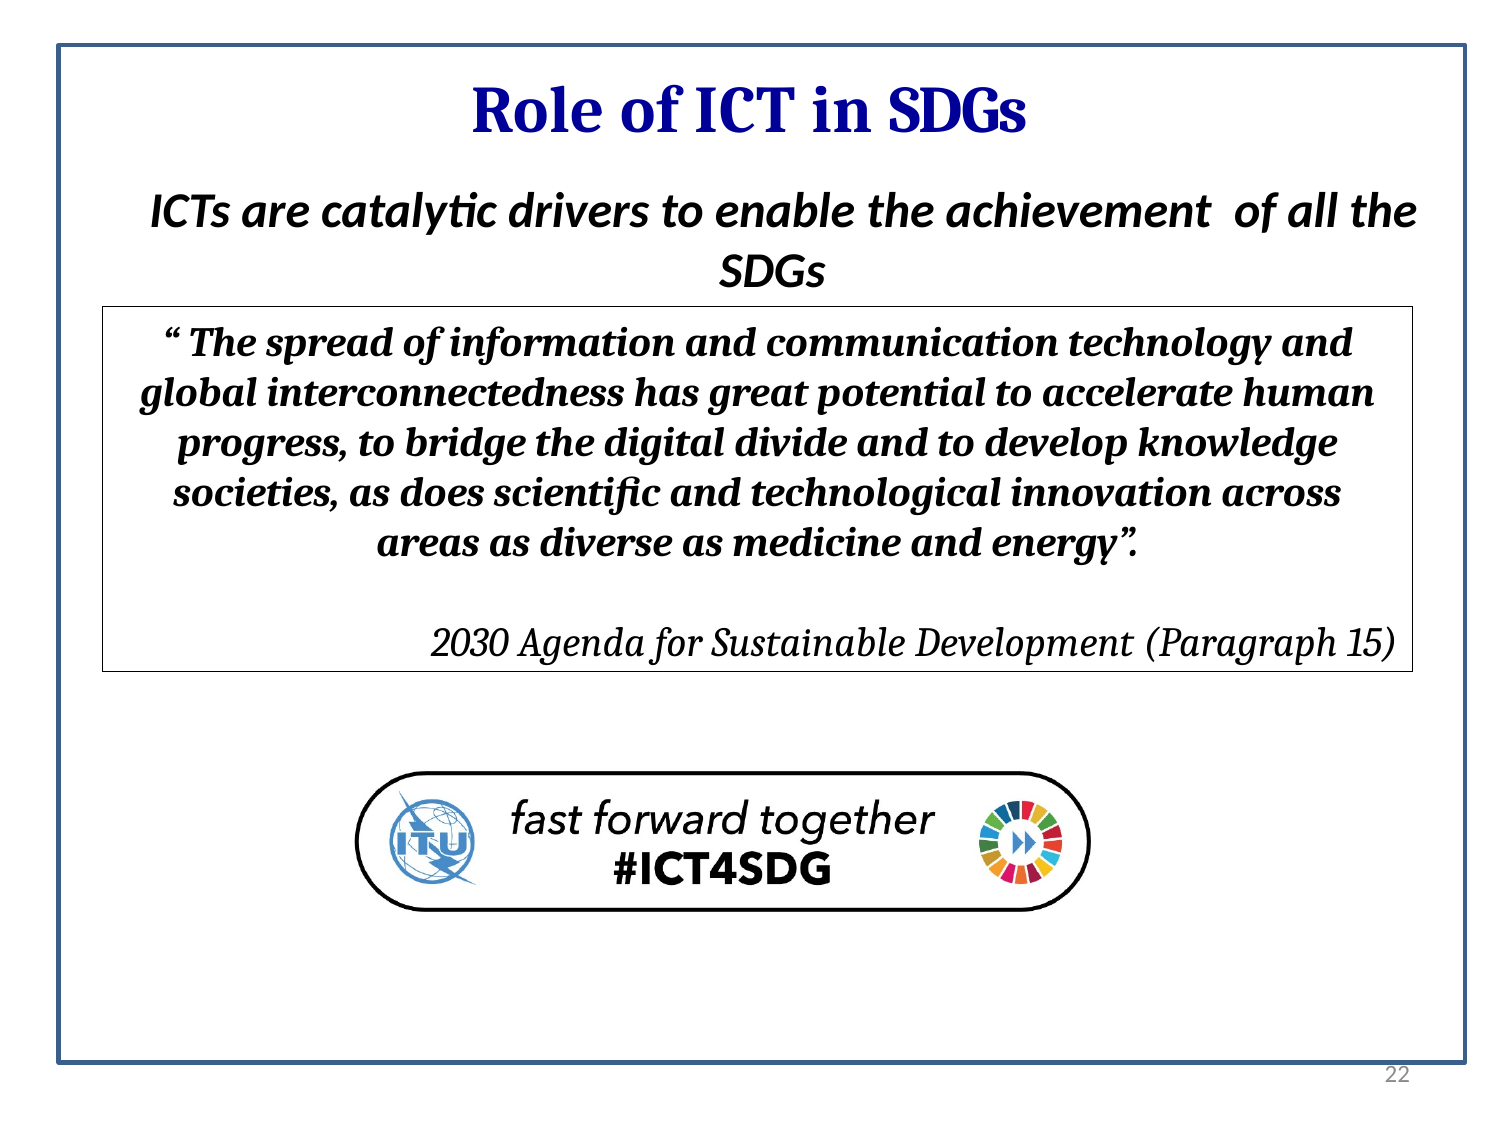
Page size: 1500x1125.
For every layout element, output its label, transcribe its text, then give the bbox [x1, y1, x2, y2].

title Role of ICT in SDGs [75, 71, 1425, 140]
text_box ICTs are catalytic drivers to enable the achievement of all the SDGs [102, 170, 1465, 306]
text_box [56, 43, 1467, 1065]
text_box “ The spread of information and communication technology and global interconnectedness has great potential to accelerate human progress, to bridge the digital divide and to develop knowledge societies, as does scientific and technological innovation across areas as diverse as medicine and energy”. Agenda for Sustainable Development (Paragraph 15) [102, 306, 1413, 672]
slide_number 22 [1074, 1042, 1425, 1103]
picture [337, 749, 1108, 934]
